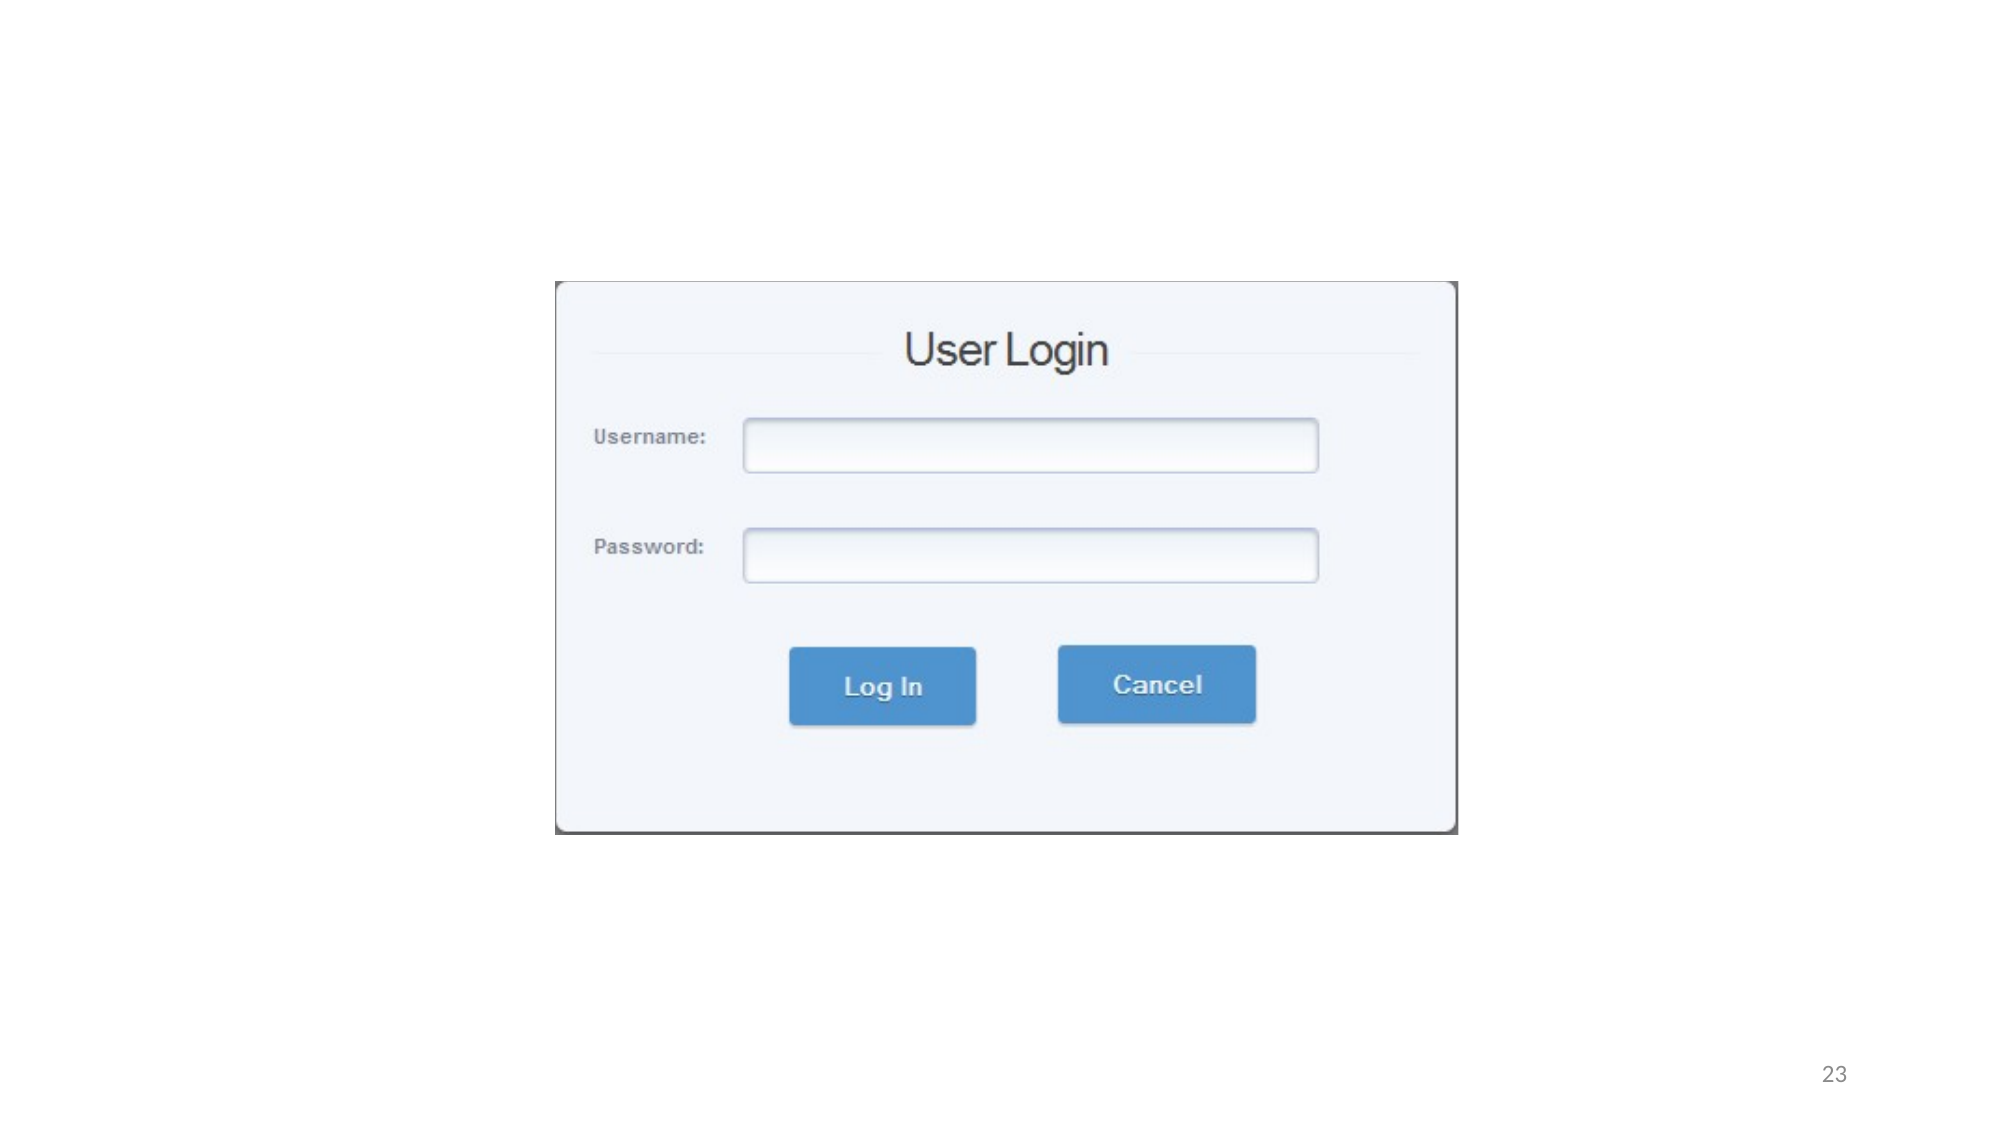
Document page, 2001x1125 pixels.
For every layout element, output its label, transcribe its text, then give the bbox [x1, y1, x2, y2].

slide_number 23 [1412, 1042, 1863, 1103]
picture [555, 280, 1459, 835]
